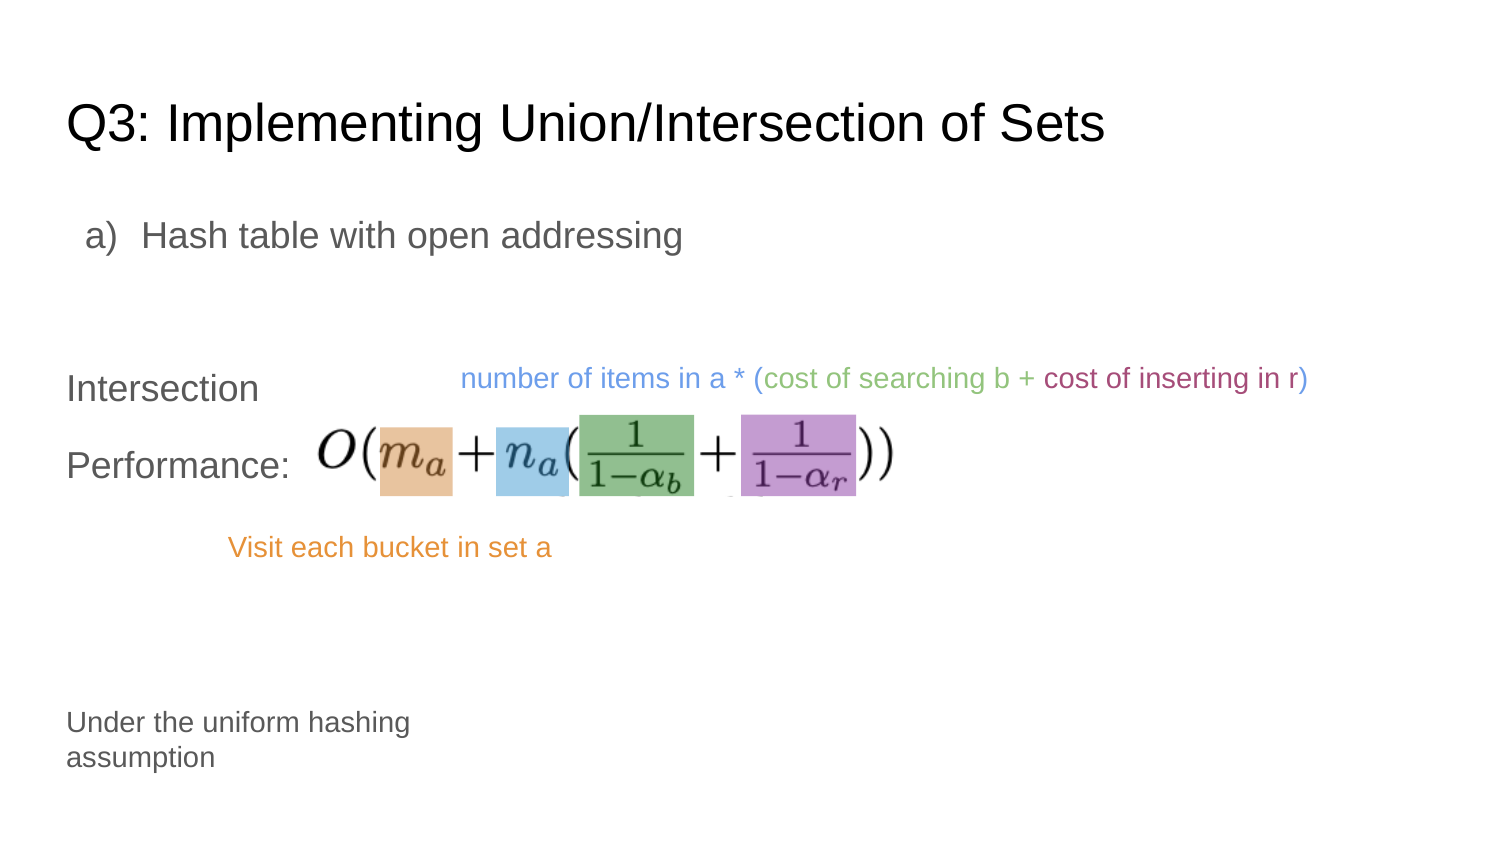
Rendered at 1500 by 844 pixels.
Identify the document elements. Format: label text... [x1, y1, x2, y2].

text_box number of items in a * (cost of searching b + cost of inserting in r) [445, 344, 1394, 410]
title Q3: Implementing Union/Intersection of Sets [51, 72, 1449, 167]
text_box Visit each bucket in set a [212, 513, 580, 578]
list Hash table with open addressing Intersection Performance: [51, 189, 1449, 781]
picture [315, 414, 896, 497]
text_box Under the uniform hashing assumption [51, 688, 544, 789]
